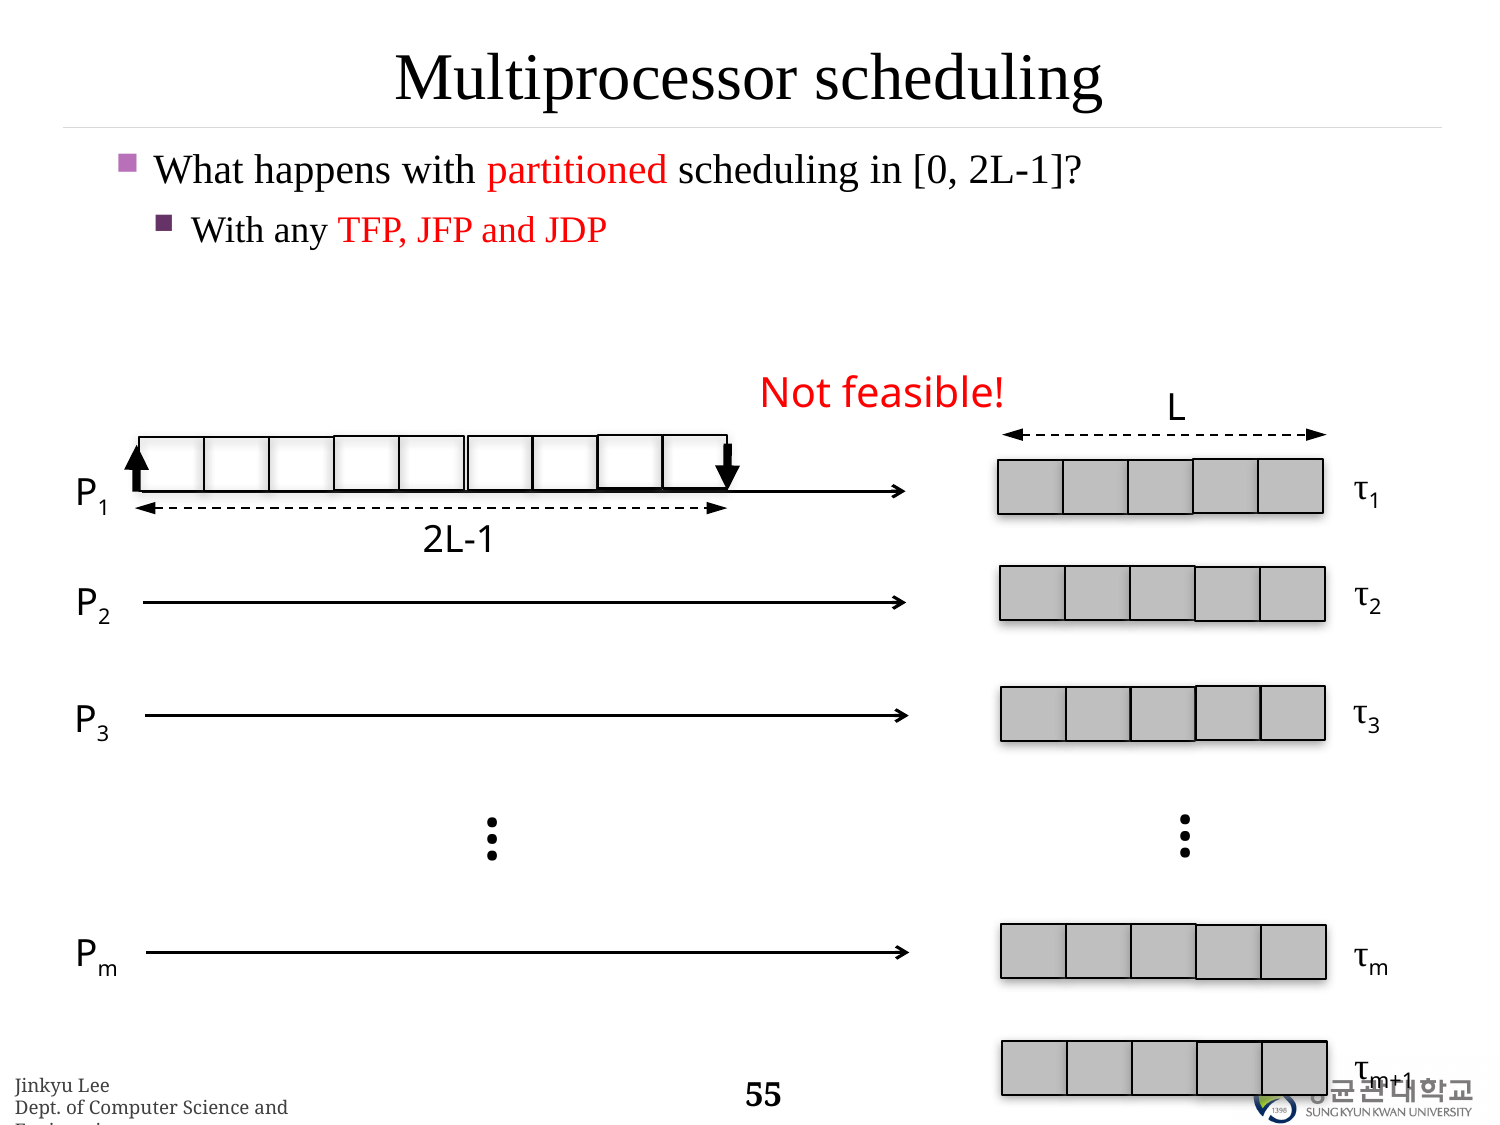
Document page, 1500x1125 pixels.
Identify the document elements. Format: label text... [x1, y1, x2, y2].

text_box P2 [197, 439, 203, 490]
text_box [531, 435, 593, 489]
text_box [1000, 923, 1063, 979]
text_box P3 [262, 439, 268, 490]
text_box [999, 565, 1063, 621]
text_box [1259, 566, 1326, 622]
text_box … [453, 799, 555, 924]
text_box [1065, 686, 1128, 742]
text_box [328, 438, 333, 490]
text_box [1130, 923, 1194, 979]
text_box [203, 436, 266, 489]
text_box τ2 [993, 462, 1328, 523]
text_box P3 [59, 687, 155, 753]
text_box Pm [60, 922, 156, 988]
text_box τm+1 [1339, 1034, 1457, 1101]
text_box P2 [60, 570, 157, 637]
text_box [527, 439, 531, 490]
text_box τ2 [1339, 560, 1435, 626]
text_box [597, 434, 659, 489]
text_box [997, 459, 1060, 515]
text_box τ2 [996, 689, 1328, 750]
text_box [1257, 458, 1324, 514]
text_box [467, 435, 529, 489]
text_box [1066, 1040, 1128, 1096]
text_box [1062, 459, 1125, 515]
text_box [1260, 685, 1326, 741]
text_box [1260, 924, 1327, 980]
text_box [1192, 458, 1255, 514]
text_box τ2 [997, 927, 1331, 988]
text_box τ2 [995, 569, 1330, 630]
text_box [1196, 1040, 1260, 1096]
text_box [1001, 1040, 1063, 1096]
text_box 2L-1 [408, 519, 571, 568]
text_box [333, 435, 395, 489]
text_box [398, 435, 465, 489]
text_box τm [1338, 921, 1435, 988]
text_box [662, 434, 728, 489]
text_box [1195, 685, 1257, 741]
text_box [1194, 566, 1257, 622]
text_box [1131, 1040, 1195, 1096]
list What happens with partitioned scheduling in [0, 2L-1]? With any TFP, JFP and JDP [63, 134, 1442, 1100]
text_box τ2 [1326, 1045, 1332, 1100]
text_box τ1 [1338, 454, 1435, 521]
text_box [1065, 923, 1128, 979]
text_box τ2 [997, 1043, 1008, 1100]
text_box [268, 436, 330, 489]
text_box [1000, 686, 1063, 742]
text_box … [1146, 797, 1248, 922]
text_box [138, 436, 201, 489]
text_box [1127, 459, 1189, 515]
text_box [1130, 686, 1192, 742]
text_box P1 [60, 460, 156, 527]
text_box L [1151, 375, 1315, 432]
text_box [1129, 565, 1193, 621]
text_box [1195, 924, 1258, 980]
text_box [1261, 1040, 1328, 1096]
text_box τ2 [156, 493, 735, 502]
text_box Not feasible! [744, 358, 1117, 424]
title Multiprocessor scheduling [0, 25, 1500, 116]
text_box [1064, 565, 1128, 621]
text_box τ3 [1338, 678, 1434, 745]
picture [1231, 1055, 1500, 1125]
